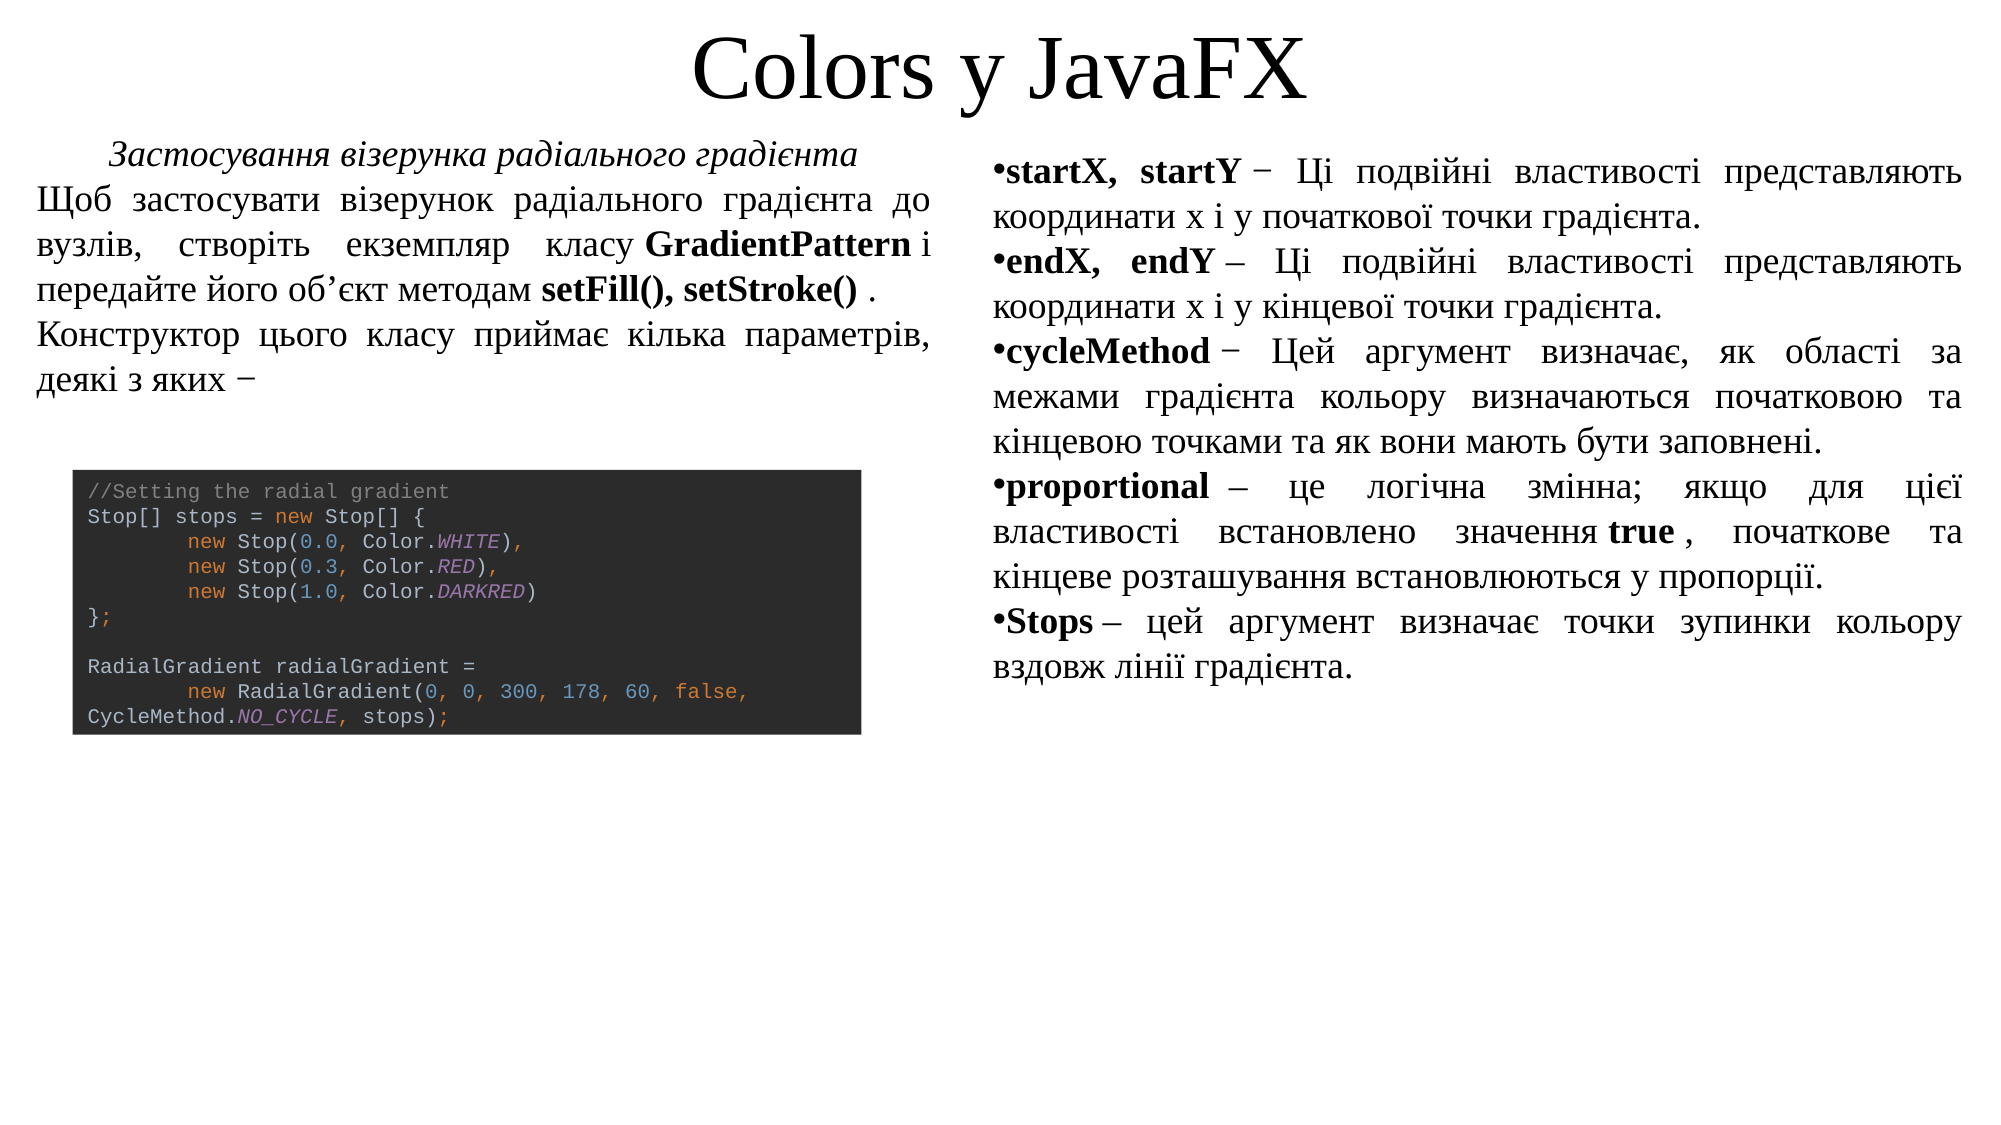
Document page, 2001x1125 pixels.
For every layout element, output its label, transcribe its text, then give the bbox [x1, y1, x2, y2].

text_box Colors у JavaFX [0, 0, 2000, 139]
text_box Застосування візерунка радіального градієнта Щоб застосувати візерунок радіального градієнта до вузлів, створіть екземпляр класу GradientPattern і передайте його об’єкт методам setFill(), setStroke() . Конструктор цього класу приймає кілька параметрів, деякі з яких − [21, 121, 947, 407]
text_box startX, startY − Ці подвійні властивості представляють координати x і y початкової точки градієнта. endX, endY – Ці подвійні властивості представляють координати x і y кінцевої точки градієнта. cycleMethod − Цей аргумент визначає, як області за межами градієнта кольору визначаються початковою та кінцевою точками та як вони мають бути заповнені. proportional – це логічна змінна; якщо для цієї властивості встановлено значення true , початкове та кінцеве розташування встановлюються у пропорції. Stops – цей аргумент визначає точки зупинки кольору вздовж лінії градієнта. [978, 138, 1978, 694]
text_box //Setting the radial gradient Stop[] stops = new Stop[] { new Stop(0.0, Color.WHITE), new Stop(0.3, Color.RED), new Stop(1.0, Color.DARKRED) }; RadialGradient radialGradient = new RadialGradient(0, 0, 300, 178, 60, false, CycleMethod.NO_CYCLE, stops); [72, 469, 862, 735]
